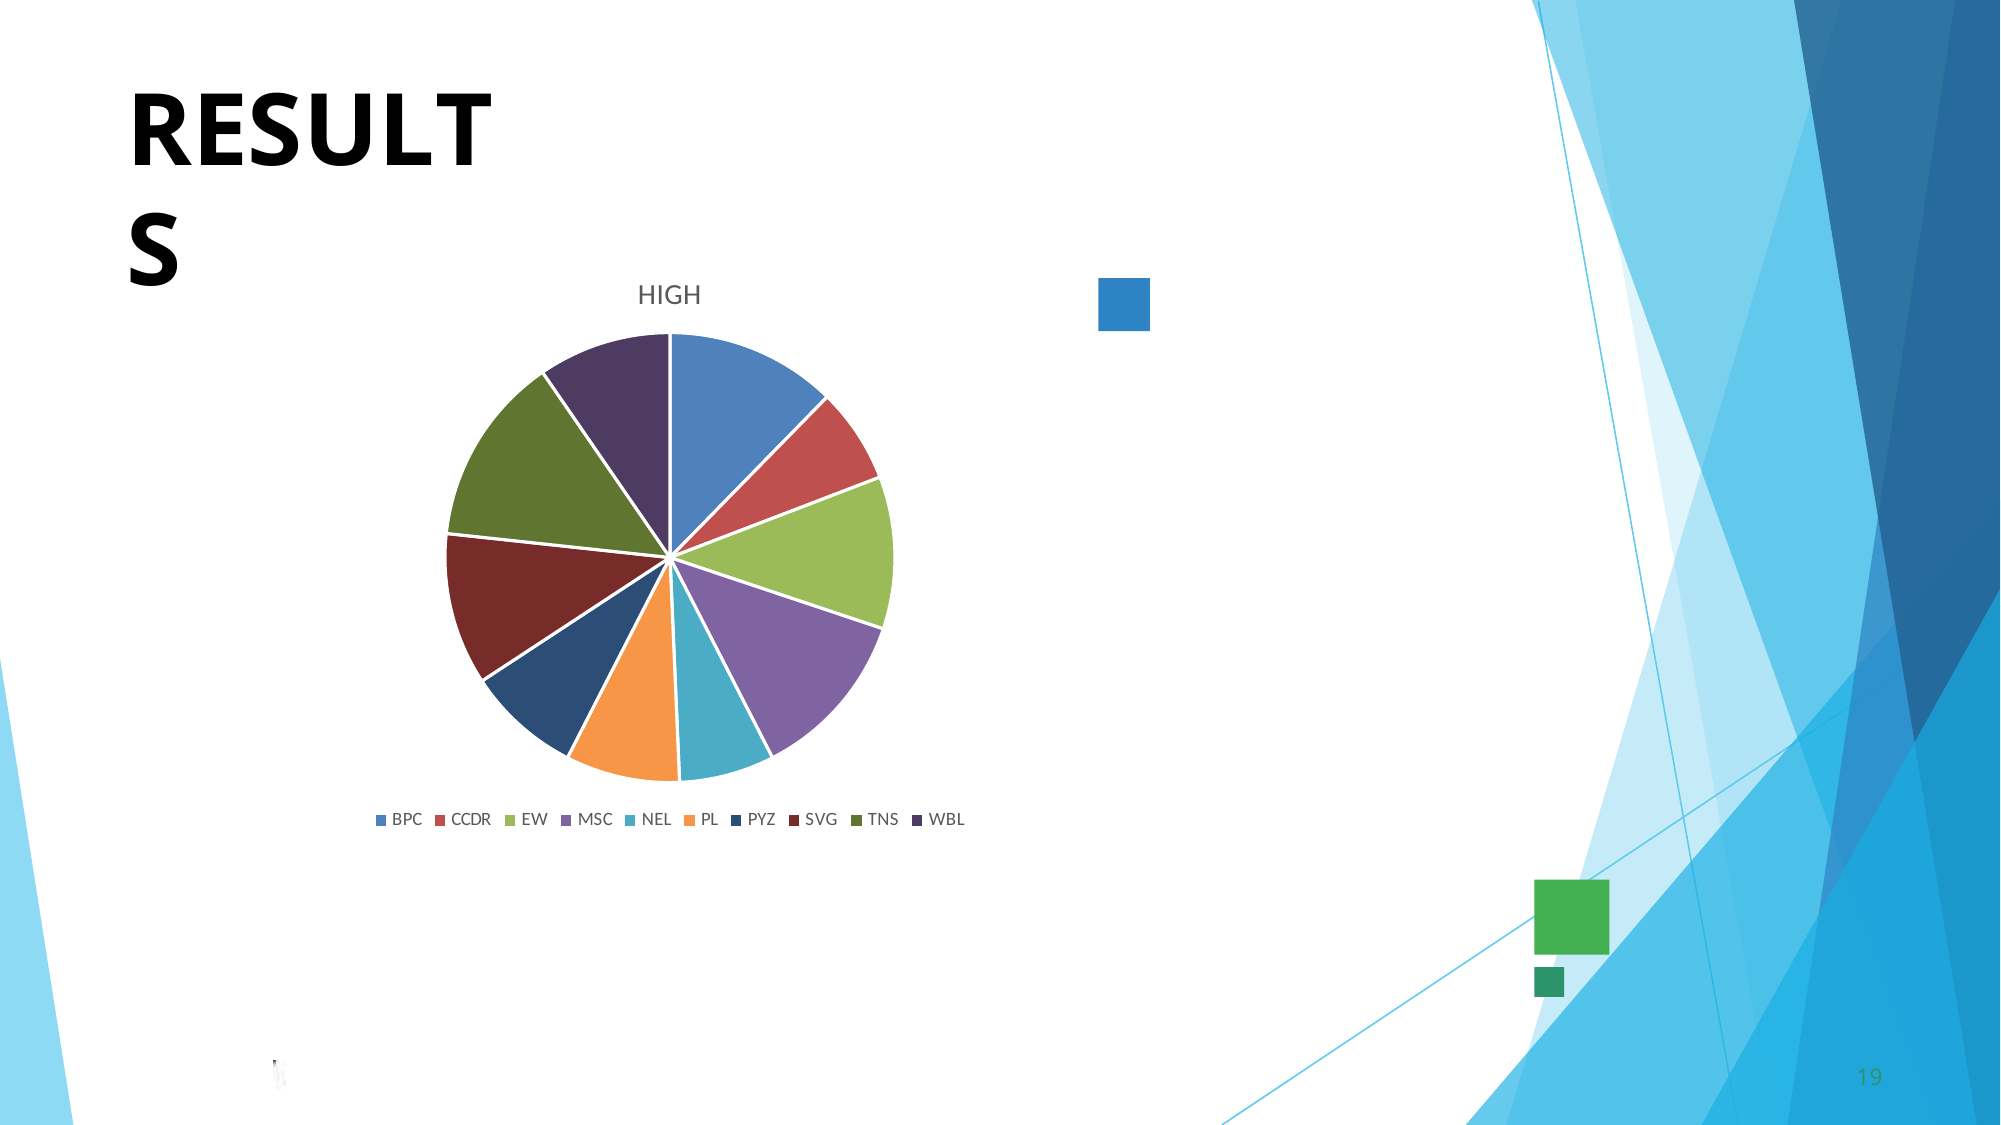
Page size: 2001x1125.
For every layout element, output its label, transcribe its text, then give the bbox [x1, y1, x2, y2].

chart [273, 253, 1067, 837]
picture [273, 1060, 287, 1091]
text_box [1098, 278, 1150, 332]
text_box [1534, 879, 1610, 955]
text_box 19 [1849, 1061, 1888, 1095]
text_box [1534, 967, 1565, 997]
title RESULTS [123, 63, 524, 306]
